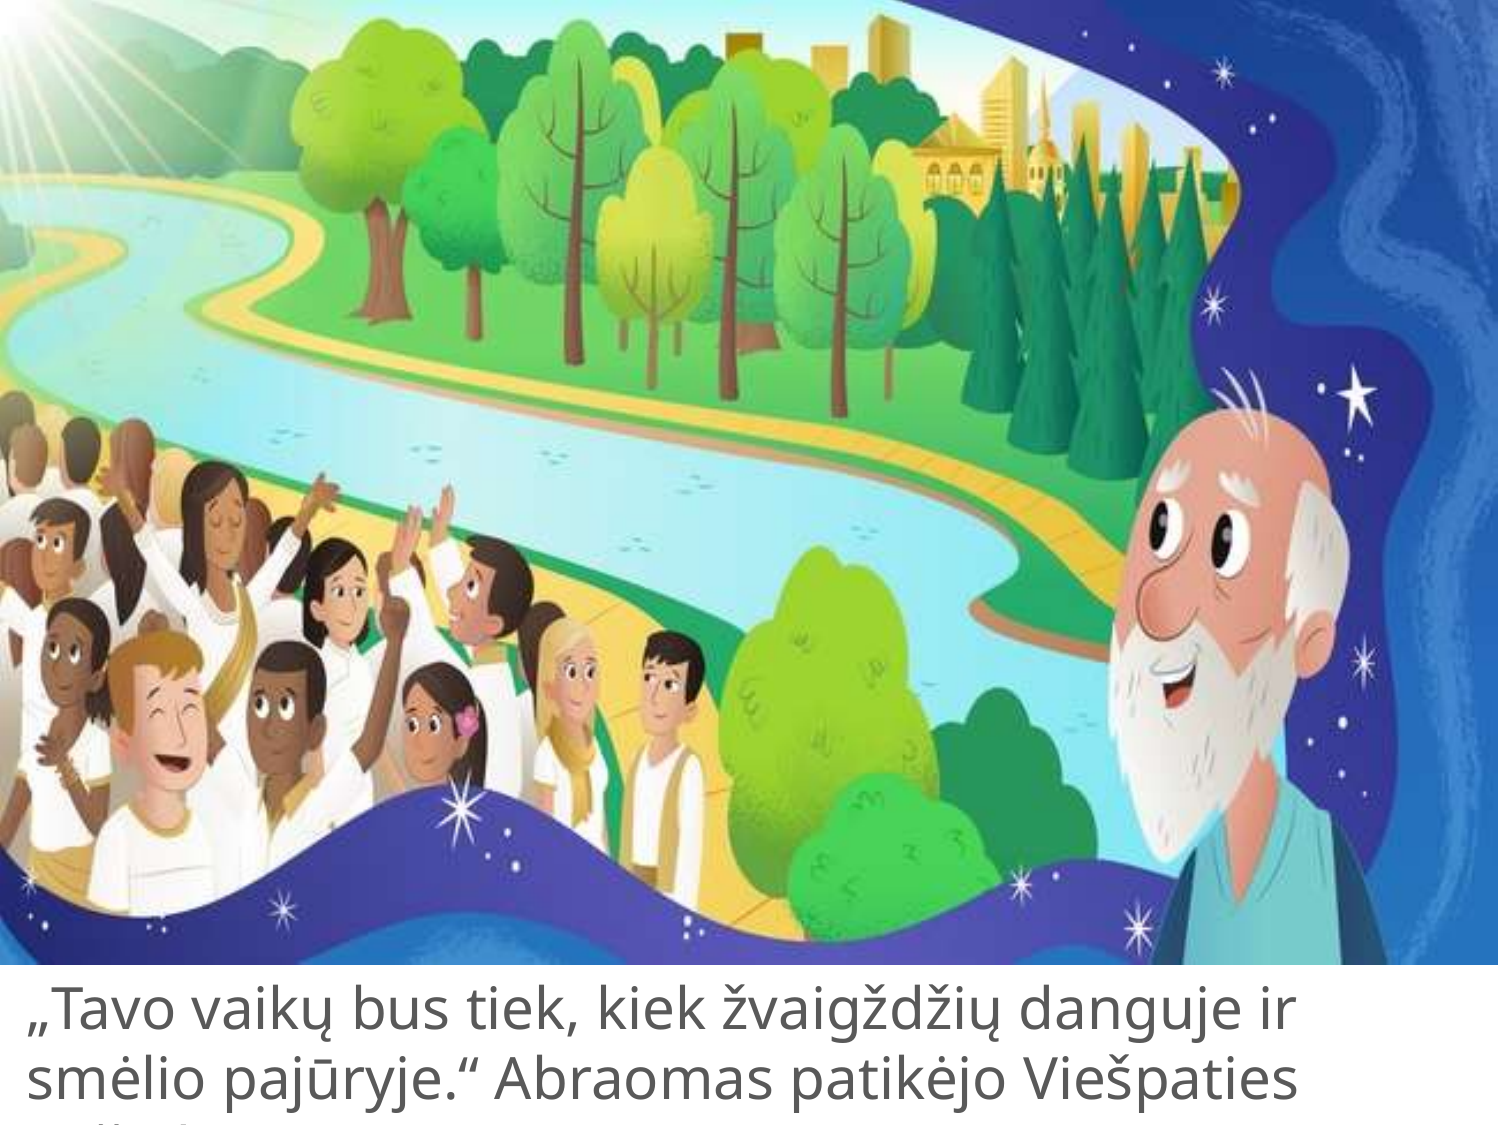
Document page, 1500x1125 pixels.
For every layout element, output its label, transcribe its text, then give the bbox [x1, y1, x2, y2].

text_box „Tavo vaikų bus tiek, kiek žvaigždžių danguje ir smėlio pajūryje.“ Abraomas patikėjo Viešpaties pažadu. [11, 971, 1498, 1125]
picture [0, 0, 1498, 965]
